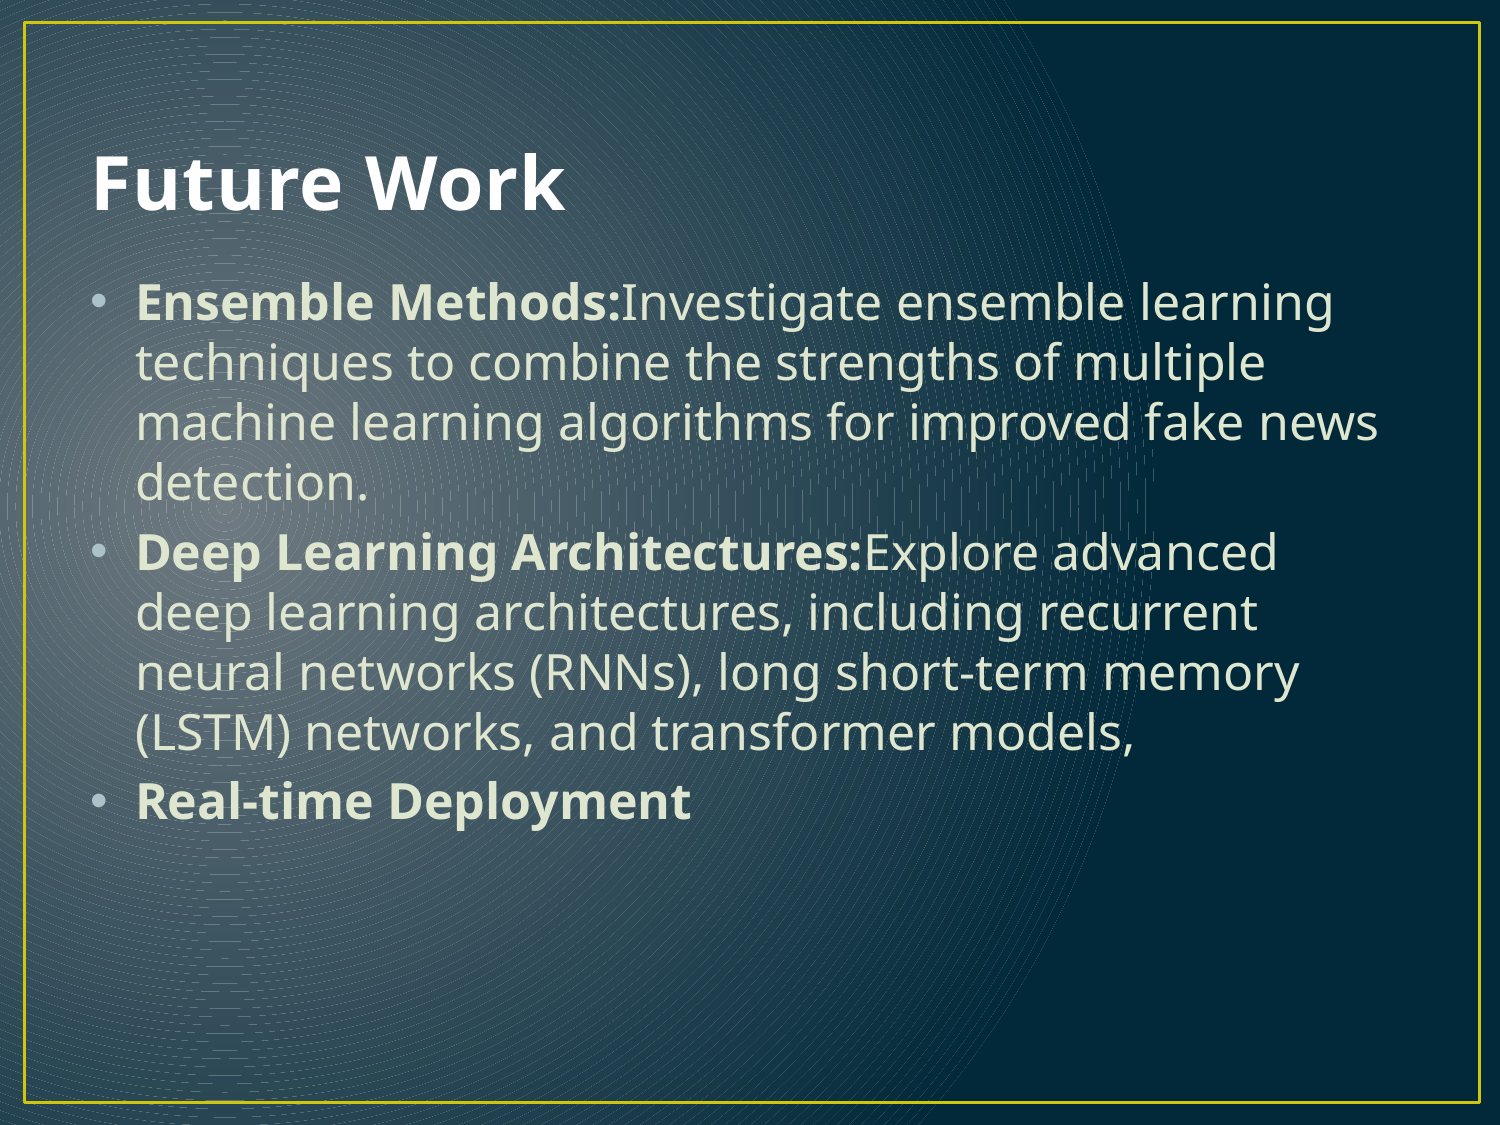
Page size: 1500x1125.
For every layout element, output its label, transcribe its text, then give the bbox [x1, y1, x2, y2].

list Ensemble Methods:Investigate ensemble learning techniques to combine the strengths of multiple machine learning algorithms for improved fake news detection. Deep Learning Architectures:Explore advanced deep learning architectures, including recurrent neural networks (RNNs), long short-term memory (LSTM) networks, and transformer models, Real-time Deployment [75, 262, 1425, 1005]
title Future Work [75, 45, 1425, 233]
